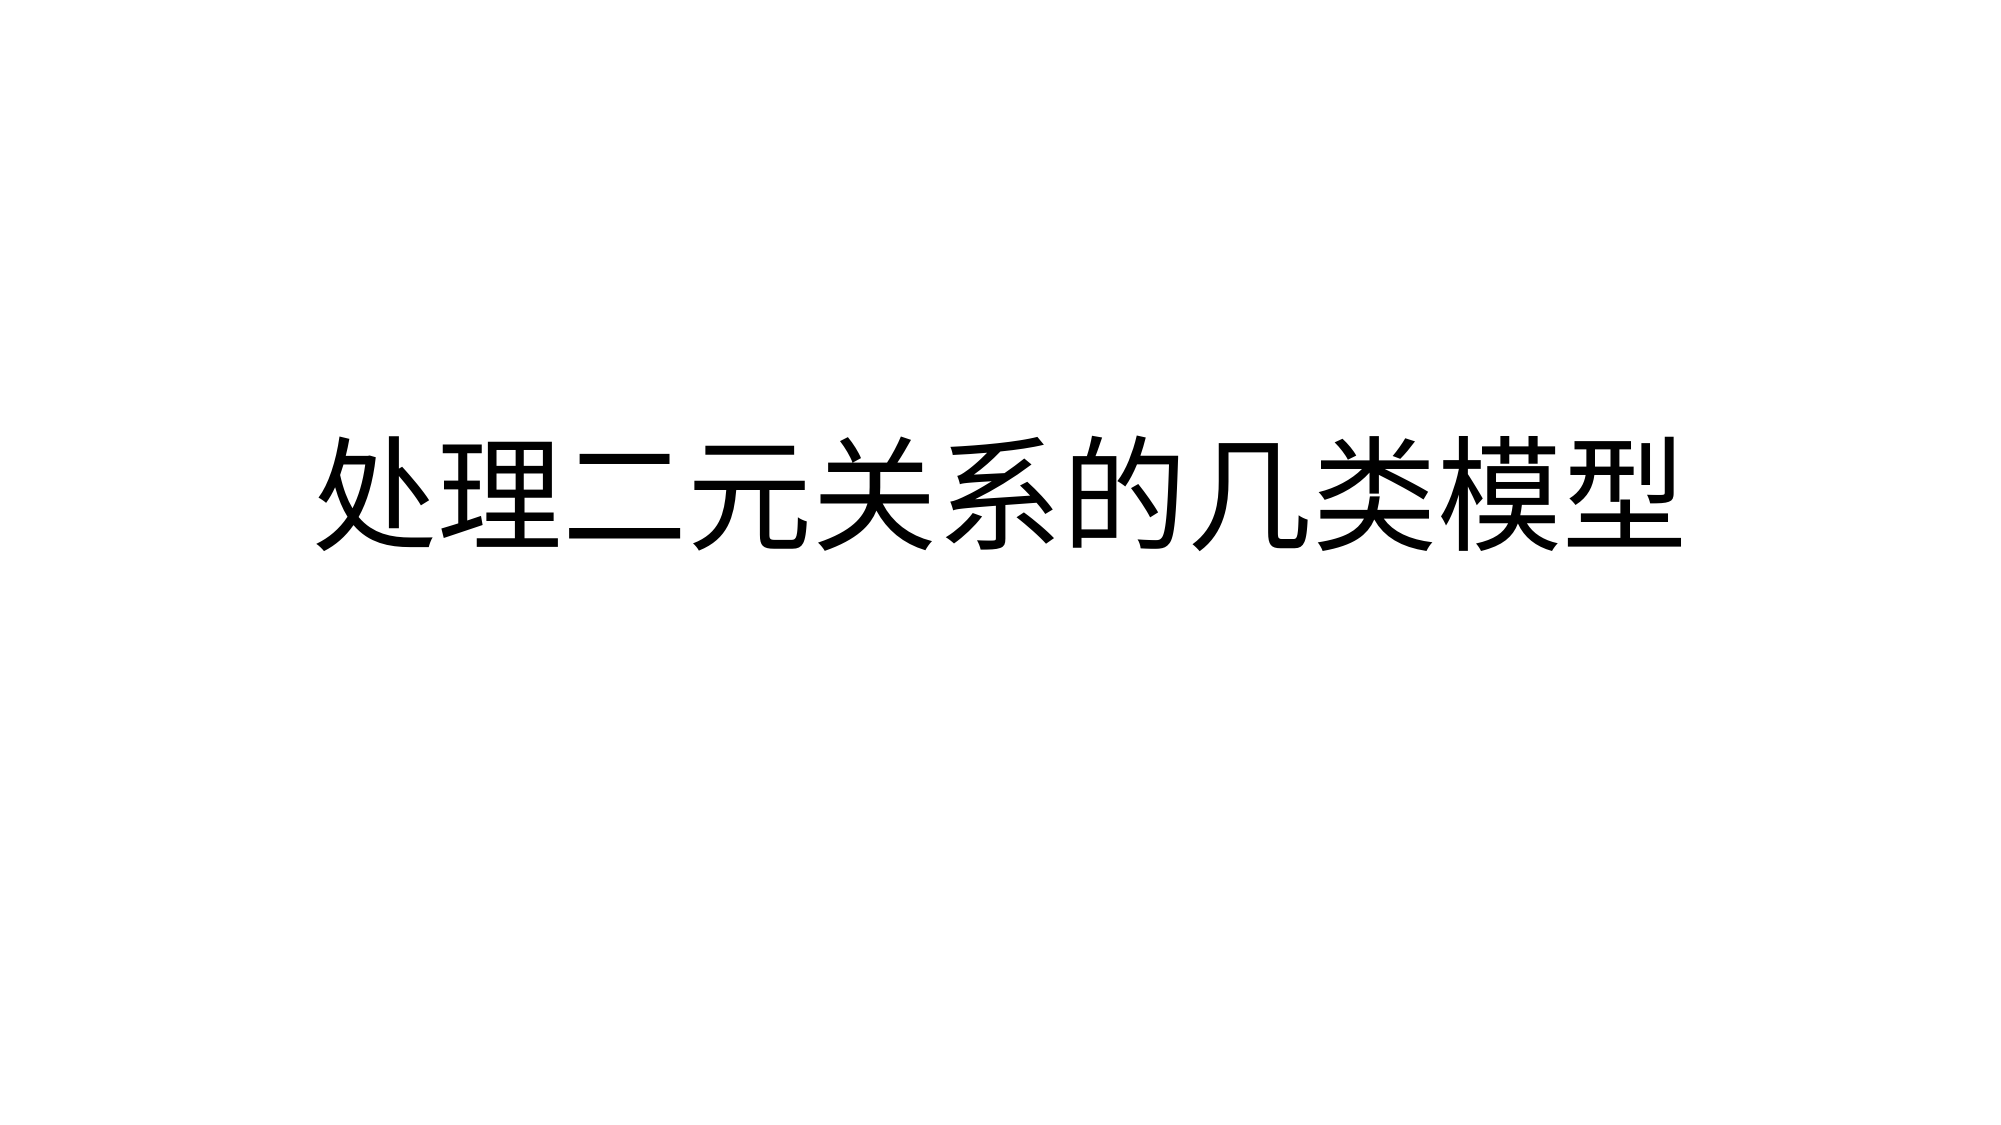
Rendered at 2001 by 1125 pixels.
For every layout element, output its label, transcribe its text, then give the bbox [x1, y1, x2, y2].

title 处理二元关系的几类模型 [249, 184, 1750, 576]
